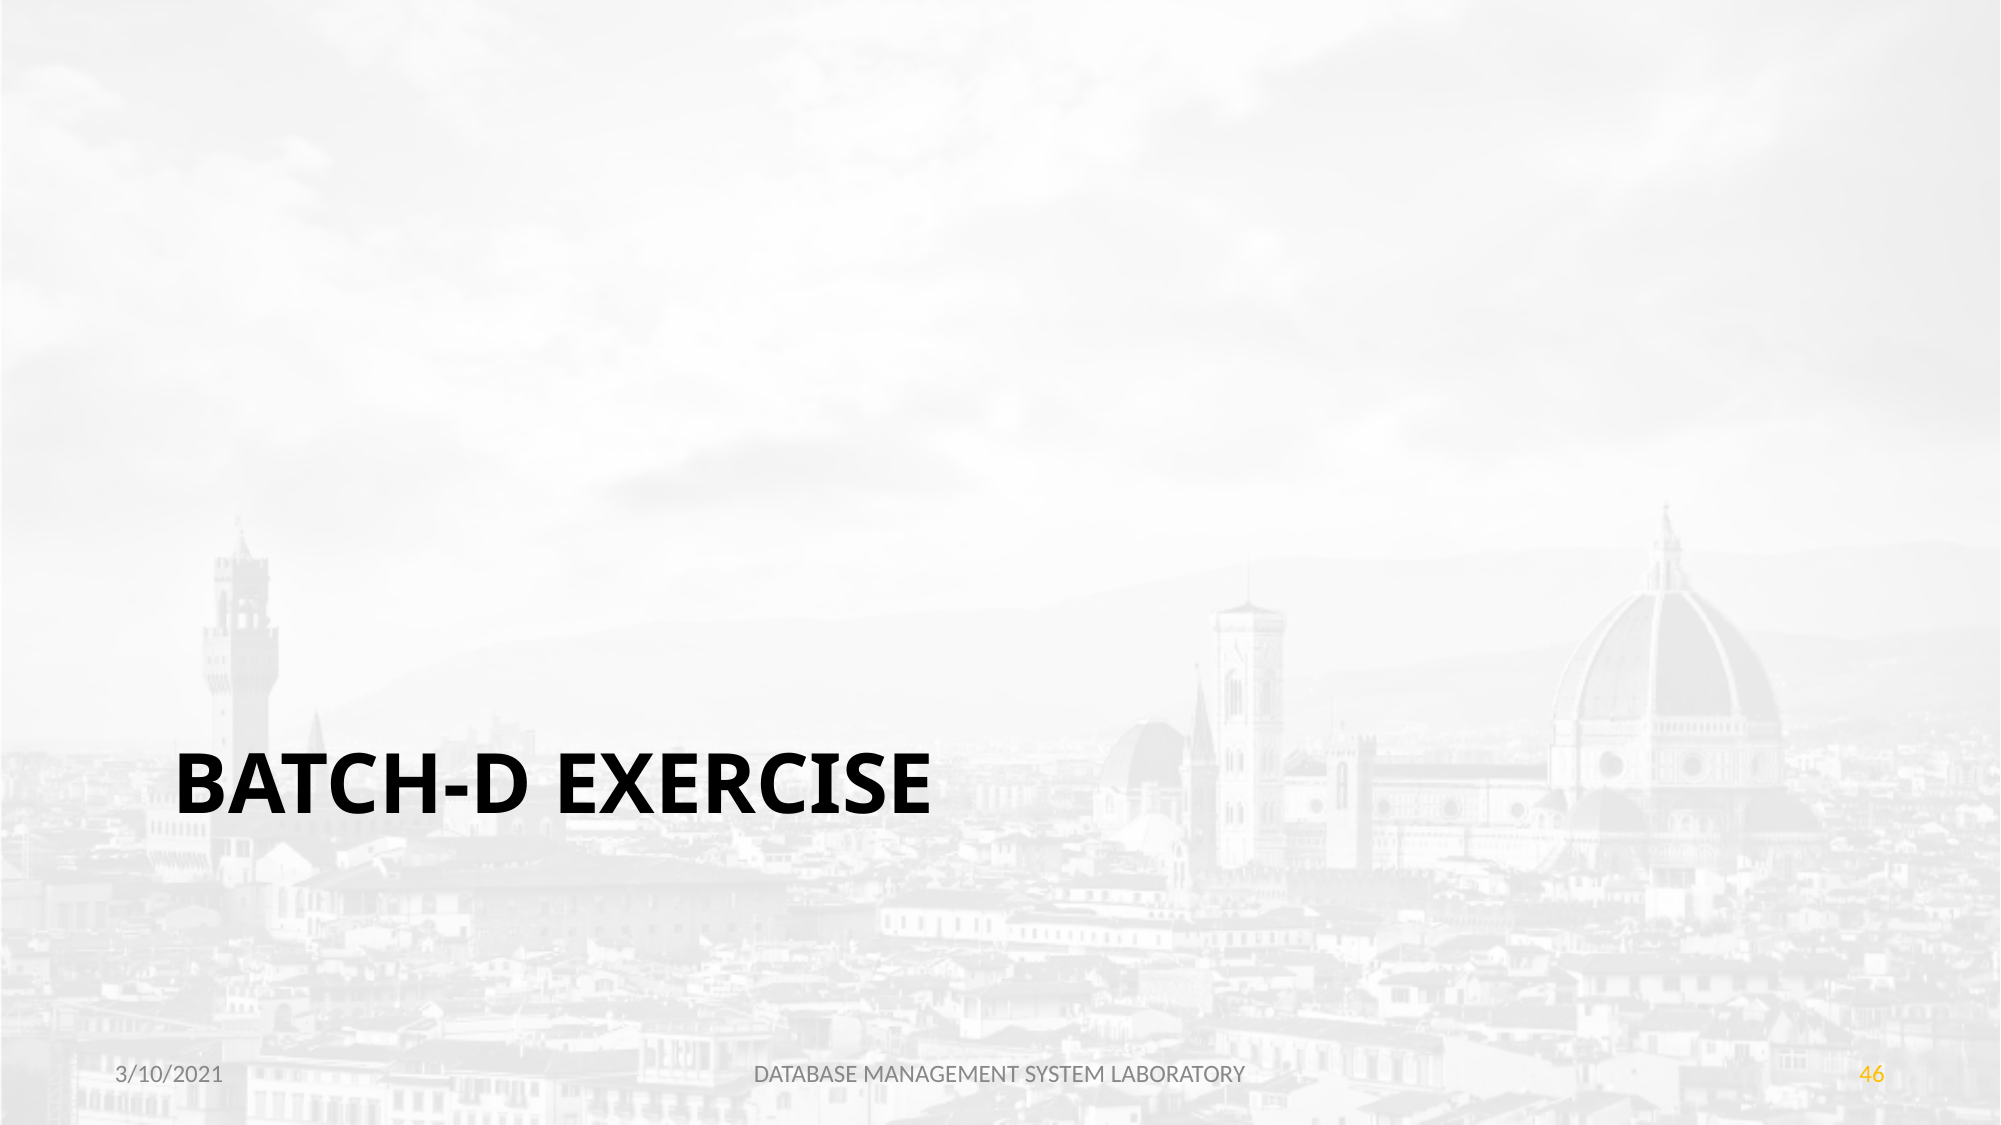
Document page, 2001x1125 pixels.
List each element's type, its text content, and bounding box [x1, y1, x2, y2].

title BATCH-D EXERCISE [157, 722, 1858, 947]
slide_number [99, 1042, 567, 1103]
slide_number ‹#› [1433, 1042, 1900, 1103]
footer DATABASE MANAGEMENT SYSTEM LABORATORY [683, 1042, 1317, 1103]
